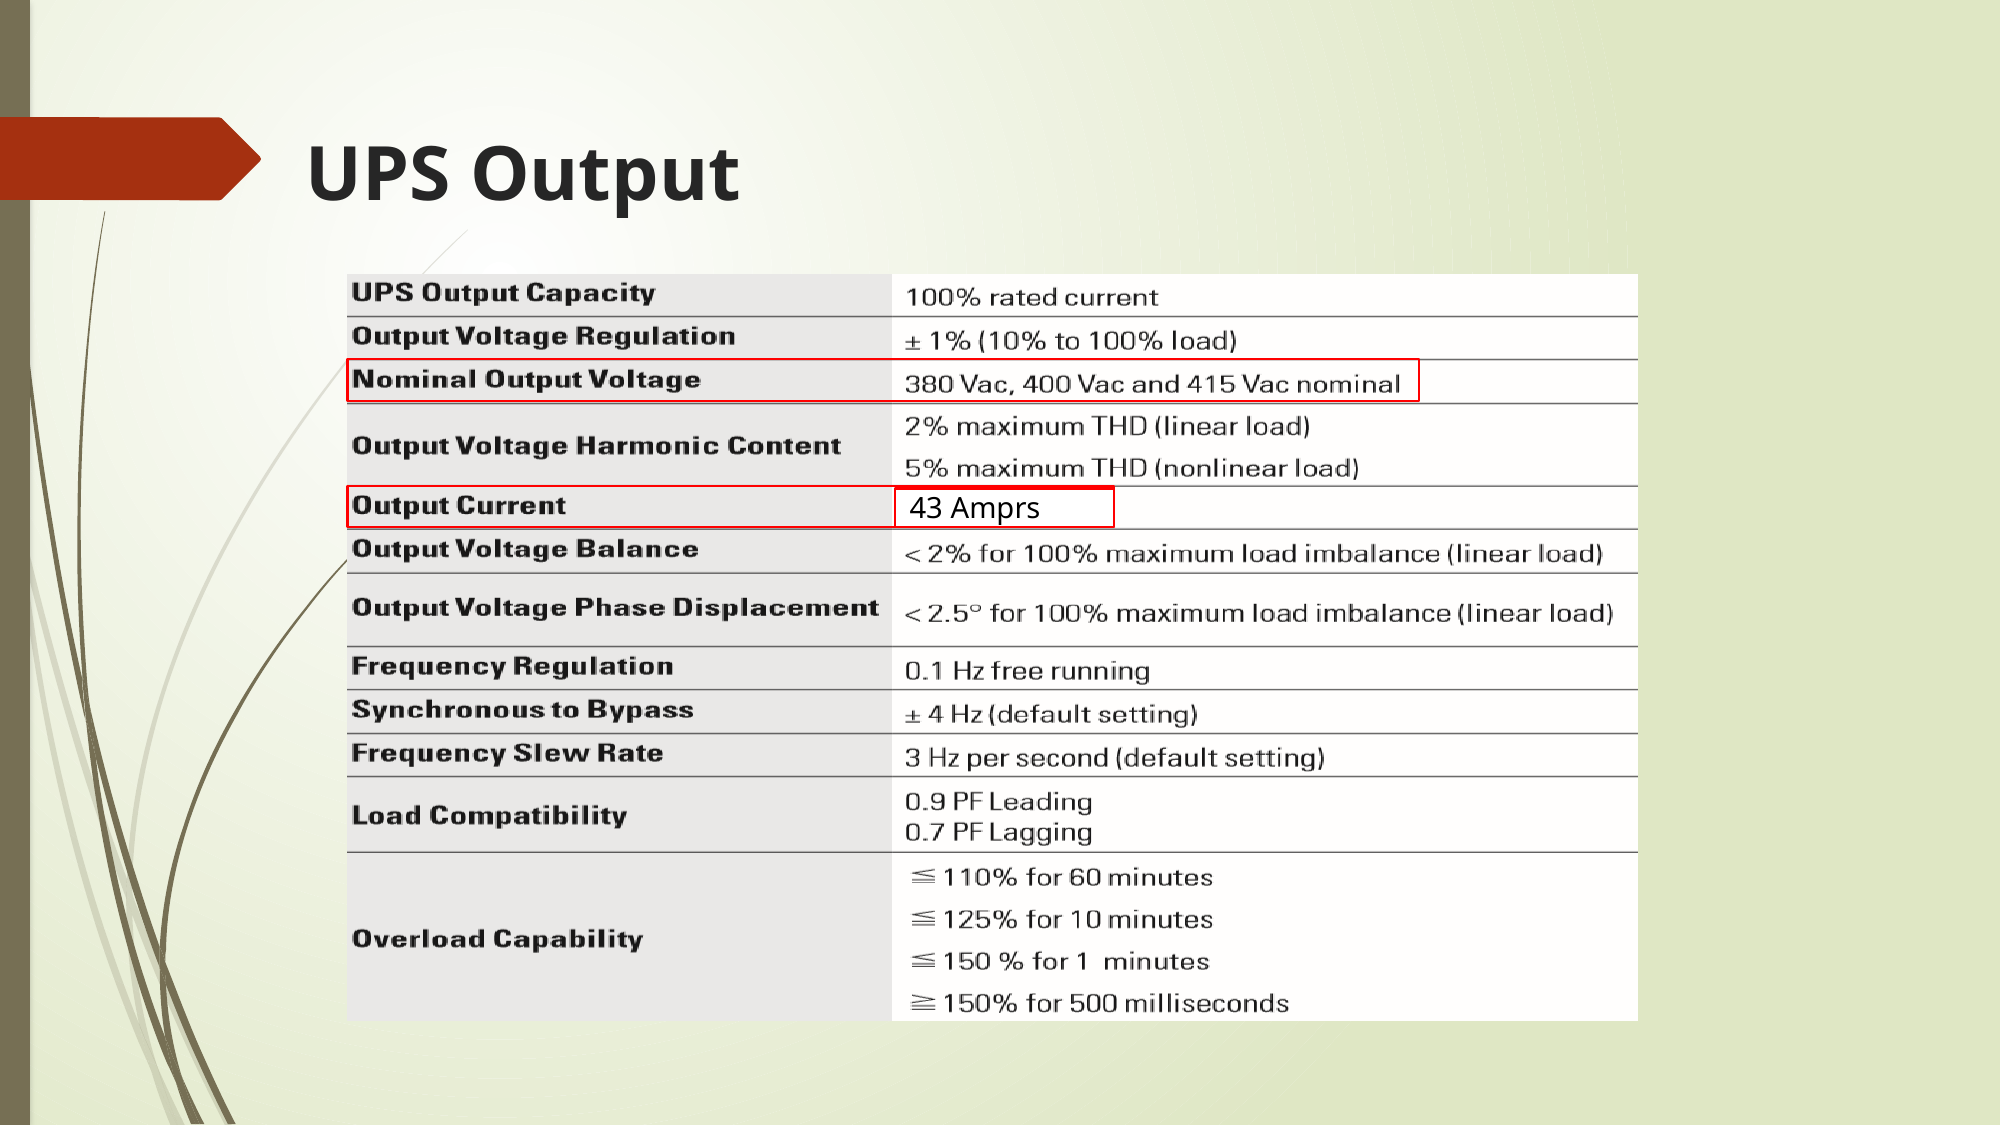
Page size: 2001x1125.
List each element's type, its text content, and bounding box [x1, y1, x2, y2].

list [347, 274, 1638, 1021]
title UPS Output [290, 117, 1753, 328]
